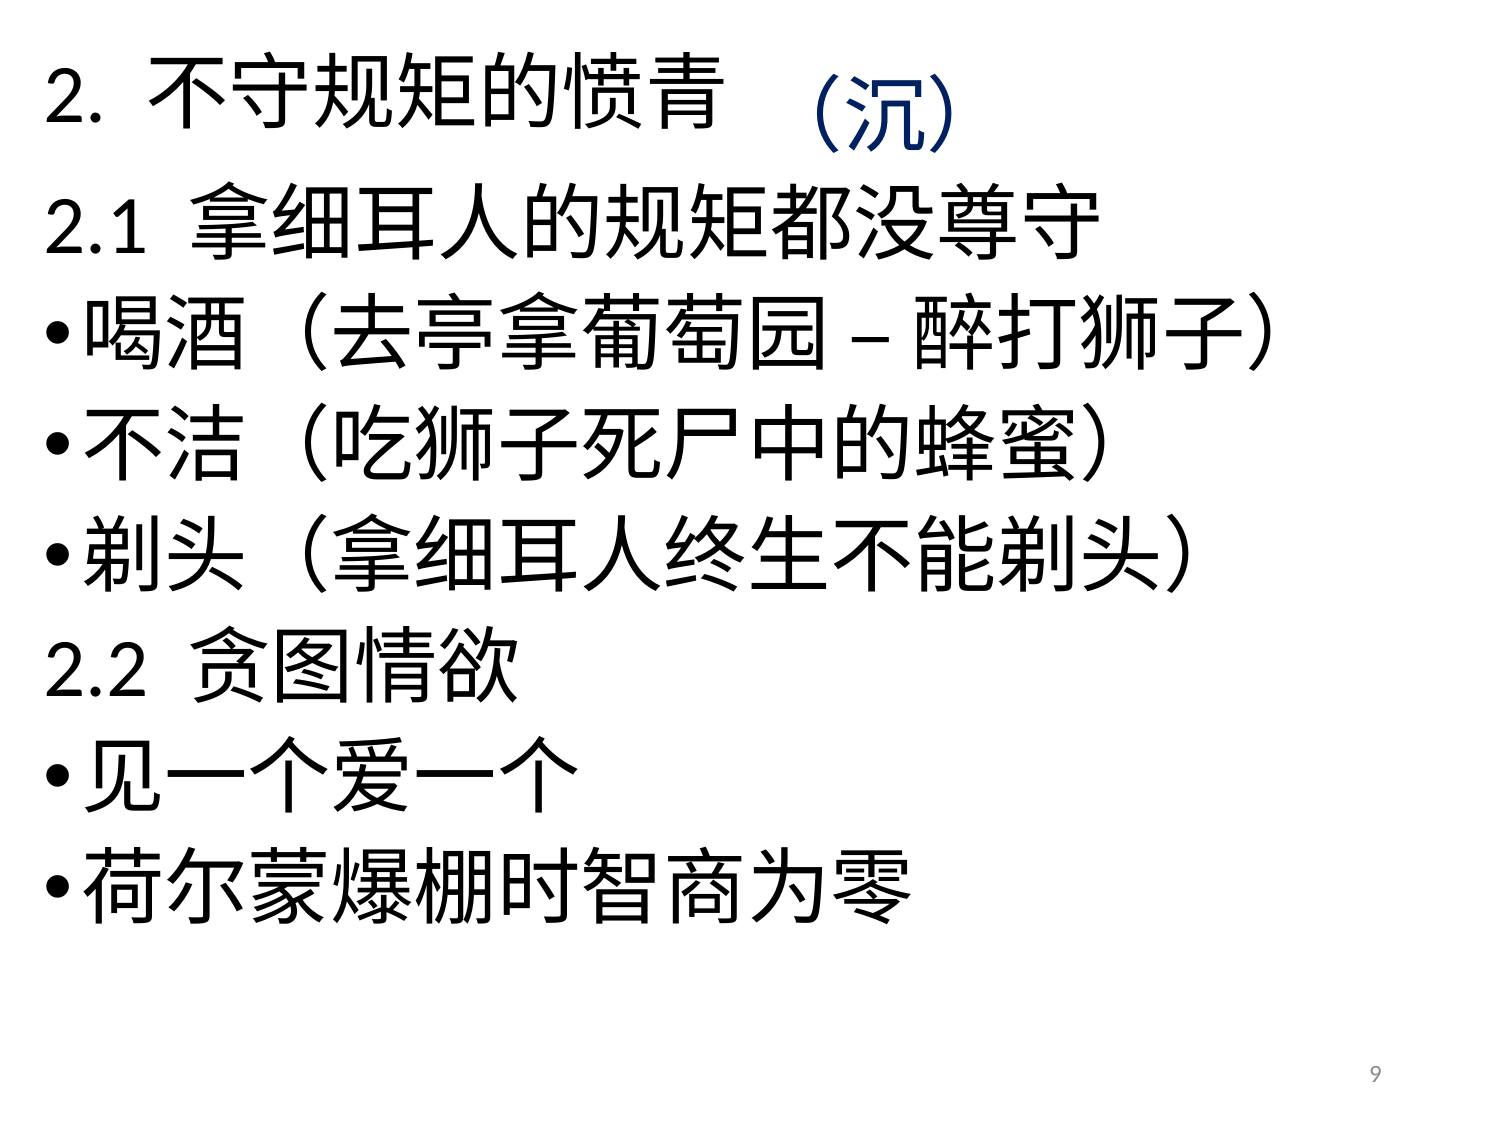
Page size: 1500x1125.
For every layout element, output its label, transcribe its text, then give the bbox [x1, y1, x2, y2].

title 2. 不守规矩的愤青 [28, 30, 1467, 160]
text_box （沉） [745, 54, 1037, 170]
list 2.1 拿细耳人的规矩都没尊守 喝酒（去亭拿葡萄园 – 醉打狮子） 不洁（吃狮子死尸中的蜂蜜） 剃头（拿细耳人终生不能剃头） 2.2 贪图情欲 见一个爱一个 荷尔蒙爆棚时智商为零 [28, 173, 1467, 1028]
slide_number 9 [1059, 1042, 1397, 1103]
